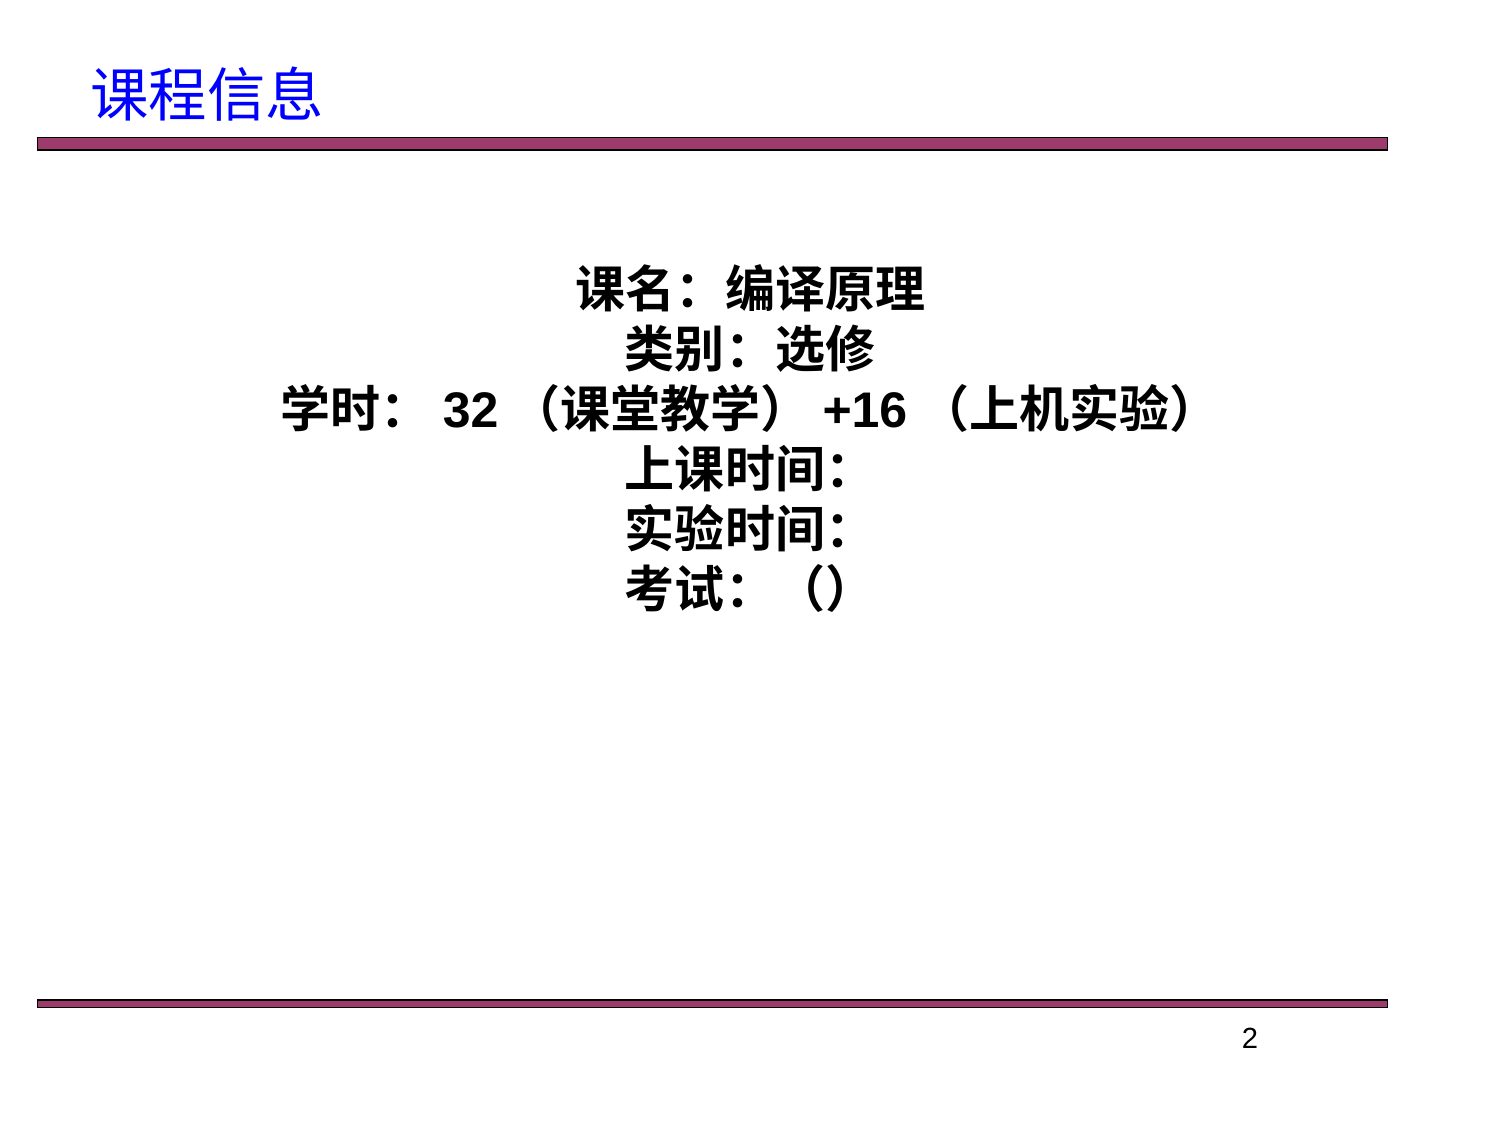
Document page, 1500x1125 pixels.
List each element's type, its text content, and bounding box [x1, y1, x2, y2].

slide_number 2 [1074, 1012, 1425, 1075]
text_box 课程信息 [75, 36, 1225, 150]
list 课名：编译原理 类别：选修 学时：32（课堂教学）+16（上机实验） 上课时间： 实验时间： 考试：（） [50, 249, 1450, 875]
